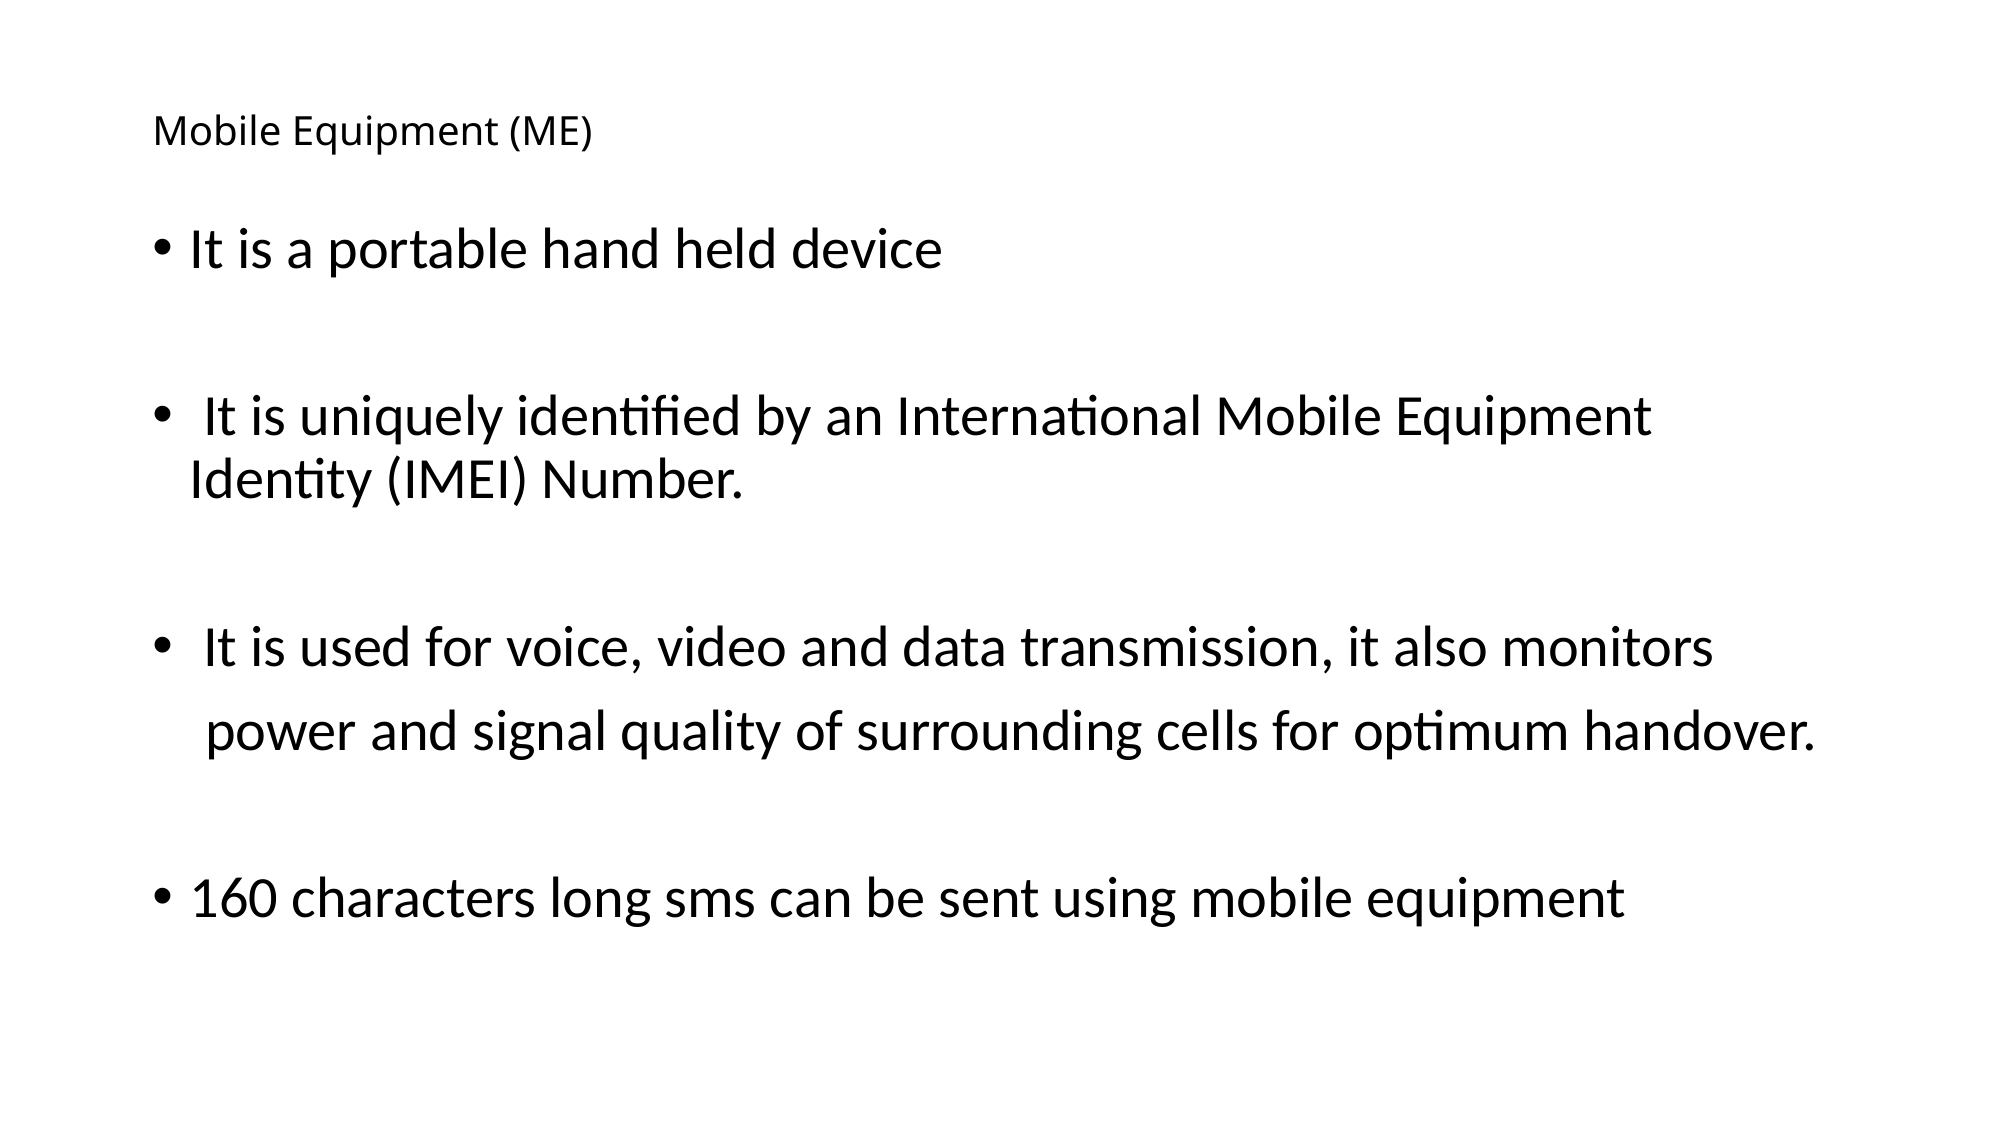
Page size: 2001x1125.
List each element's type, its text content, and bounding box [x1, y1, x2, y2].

list It is a portable hand held device It is uniquely identified by an International Mobile Equipment Identity (IMEI) Number. It is used for voice, video and data transmission, it also monitors power and signal quality of surrounding cells for optimum handover. 160 characters long sms can be sent using mobile equipment [137, 210, 1863, 1014]
title Mobile Equipment (ME) [137, 59, 1863, 210]
